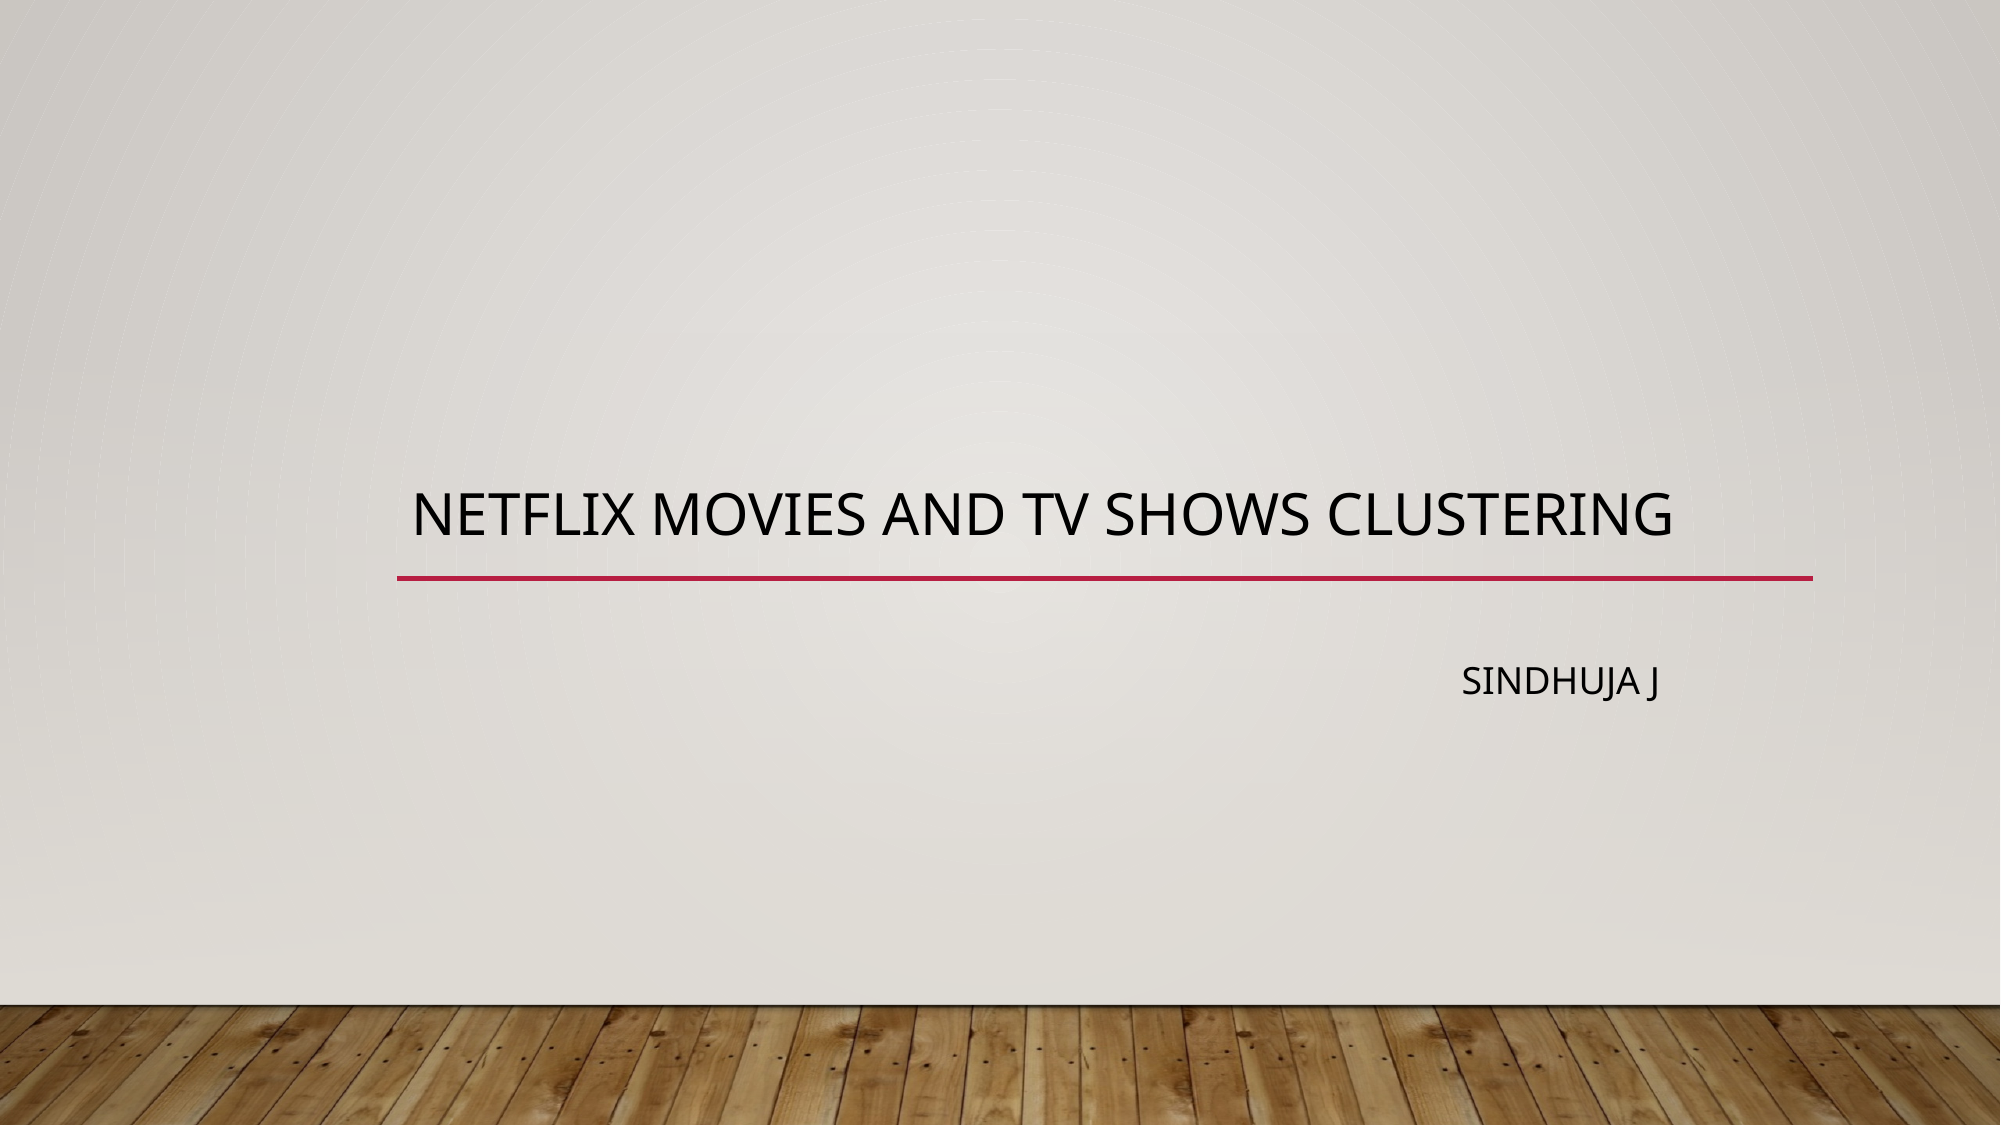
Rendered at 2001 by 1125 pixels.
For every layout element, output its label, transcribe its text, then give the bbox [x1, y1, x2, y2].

picture [0, 1005, 2000, 1125]
subtitle SINDHUJA J [396, 579, 1814, 740]
title Netflix Movies and TV SHOWS Clustering [396, 131, 1814, 549]
